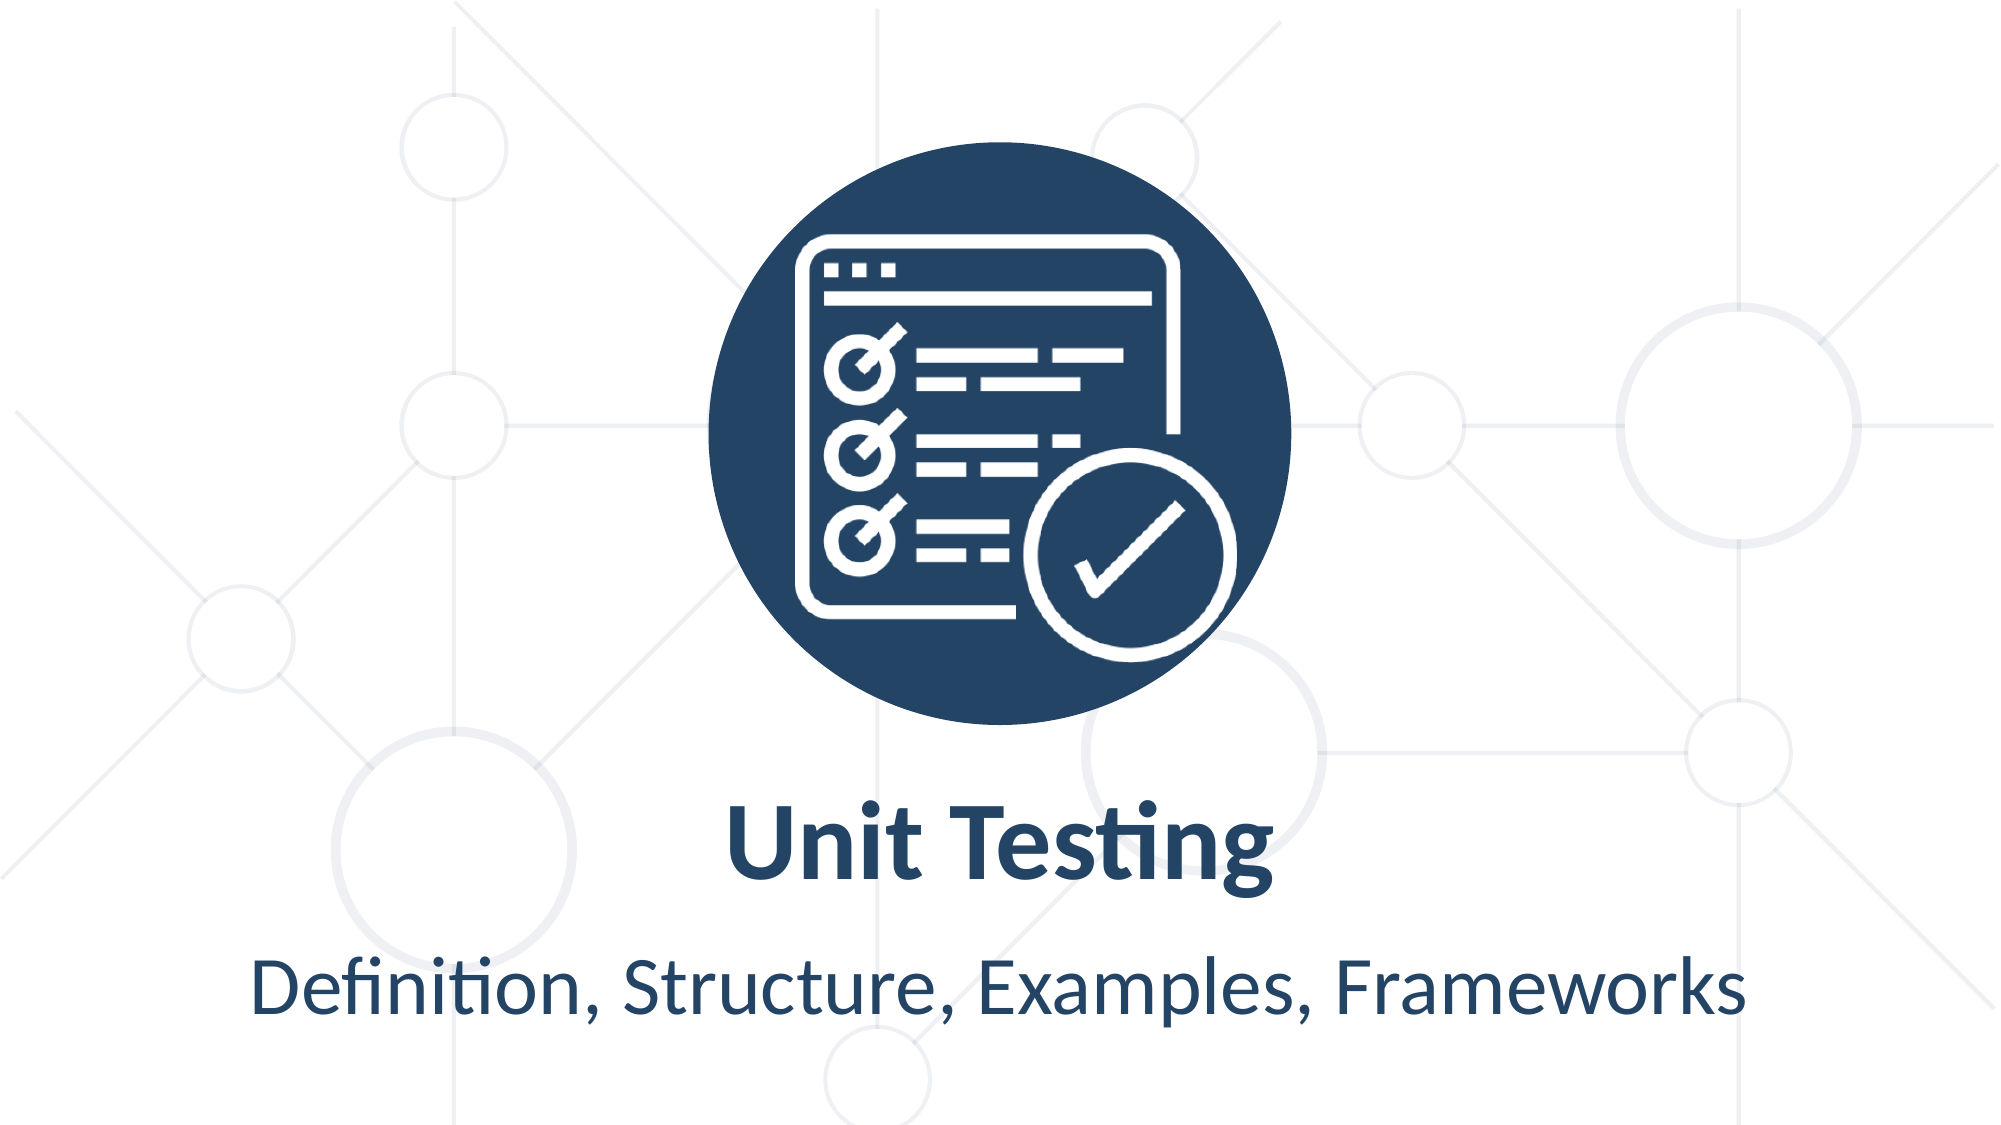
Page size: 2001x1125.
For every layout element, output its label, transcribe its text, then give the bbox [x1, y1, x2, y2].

subtitle Definition, Structure, Examples, Frameworks [100, 916, 1900, 1043]
title Unit Testing [100, 771, 1900, 898]
picture [794, 226, 1237, 669]
